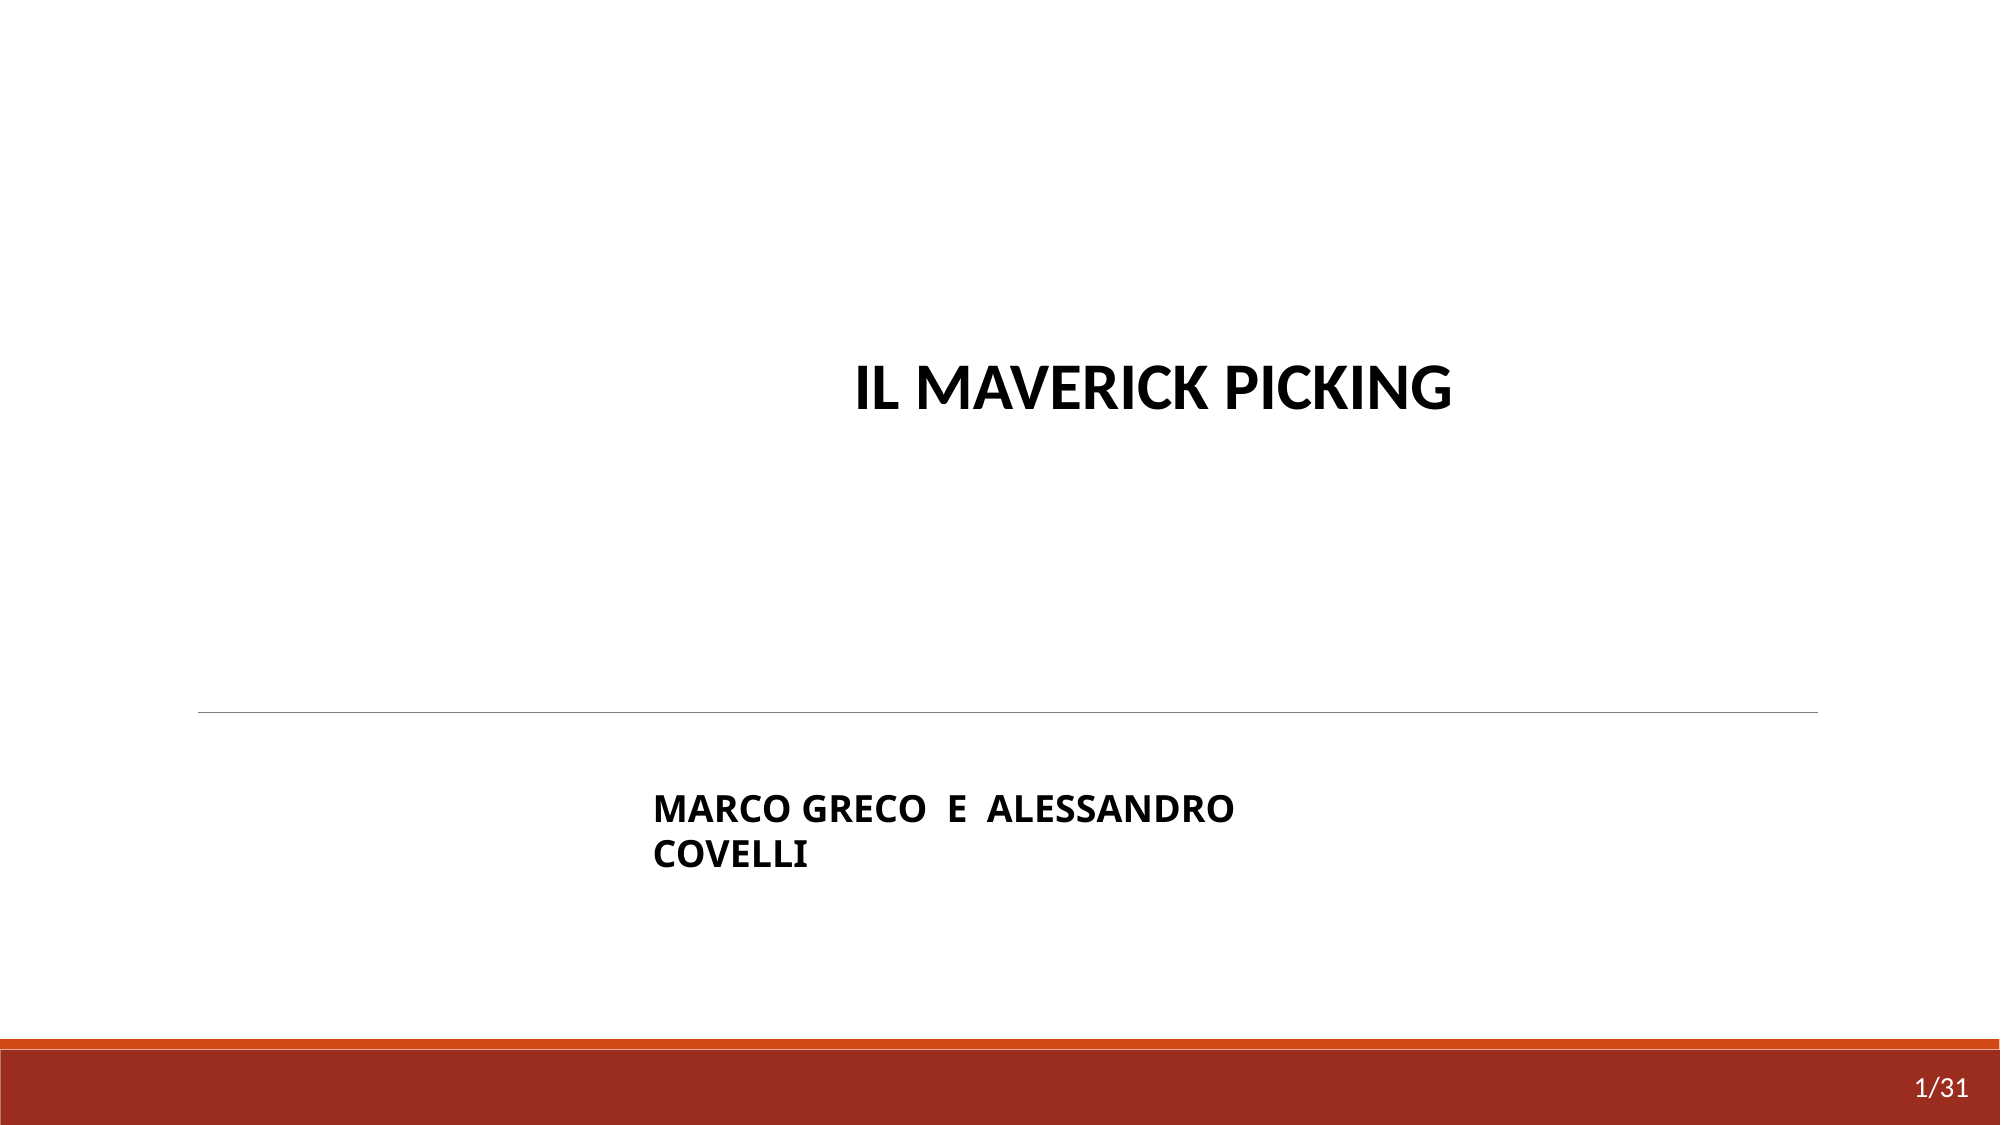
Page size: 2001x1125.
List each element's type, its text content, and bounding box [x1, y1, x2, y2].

text_box MARCO GRECO E ALESSANDRO COVELLI [637, 777, 1391, 883]
text_box IL MAVERICK PICKING [343, 335, 1515, 431]
text_box 1/31 [1898, 1060, 1985, 1111]
